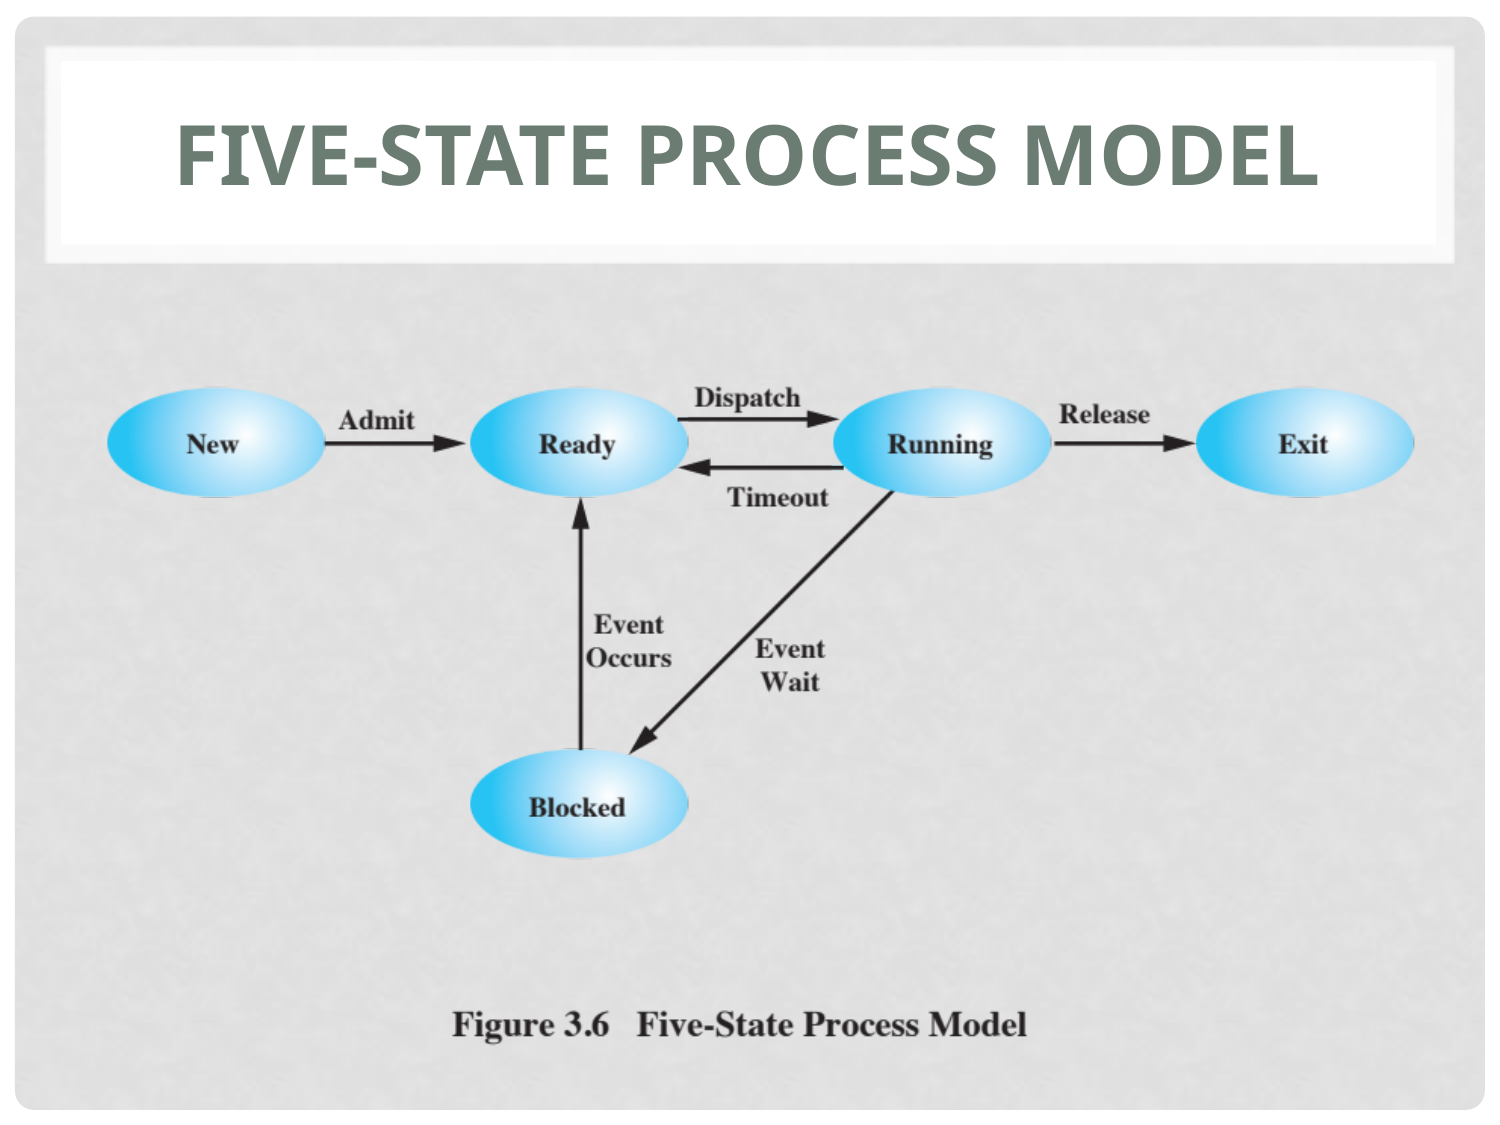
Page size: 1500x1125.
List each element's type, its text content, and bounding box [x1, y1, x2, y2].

title Five-State Process Model [69, 66, 1425, 238]
picture [74, 337, 1437, 1062]
